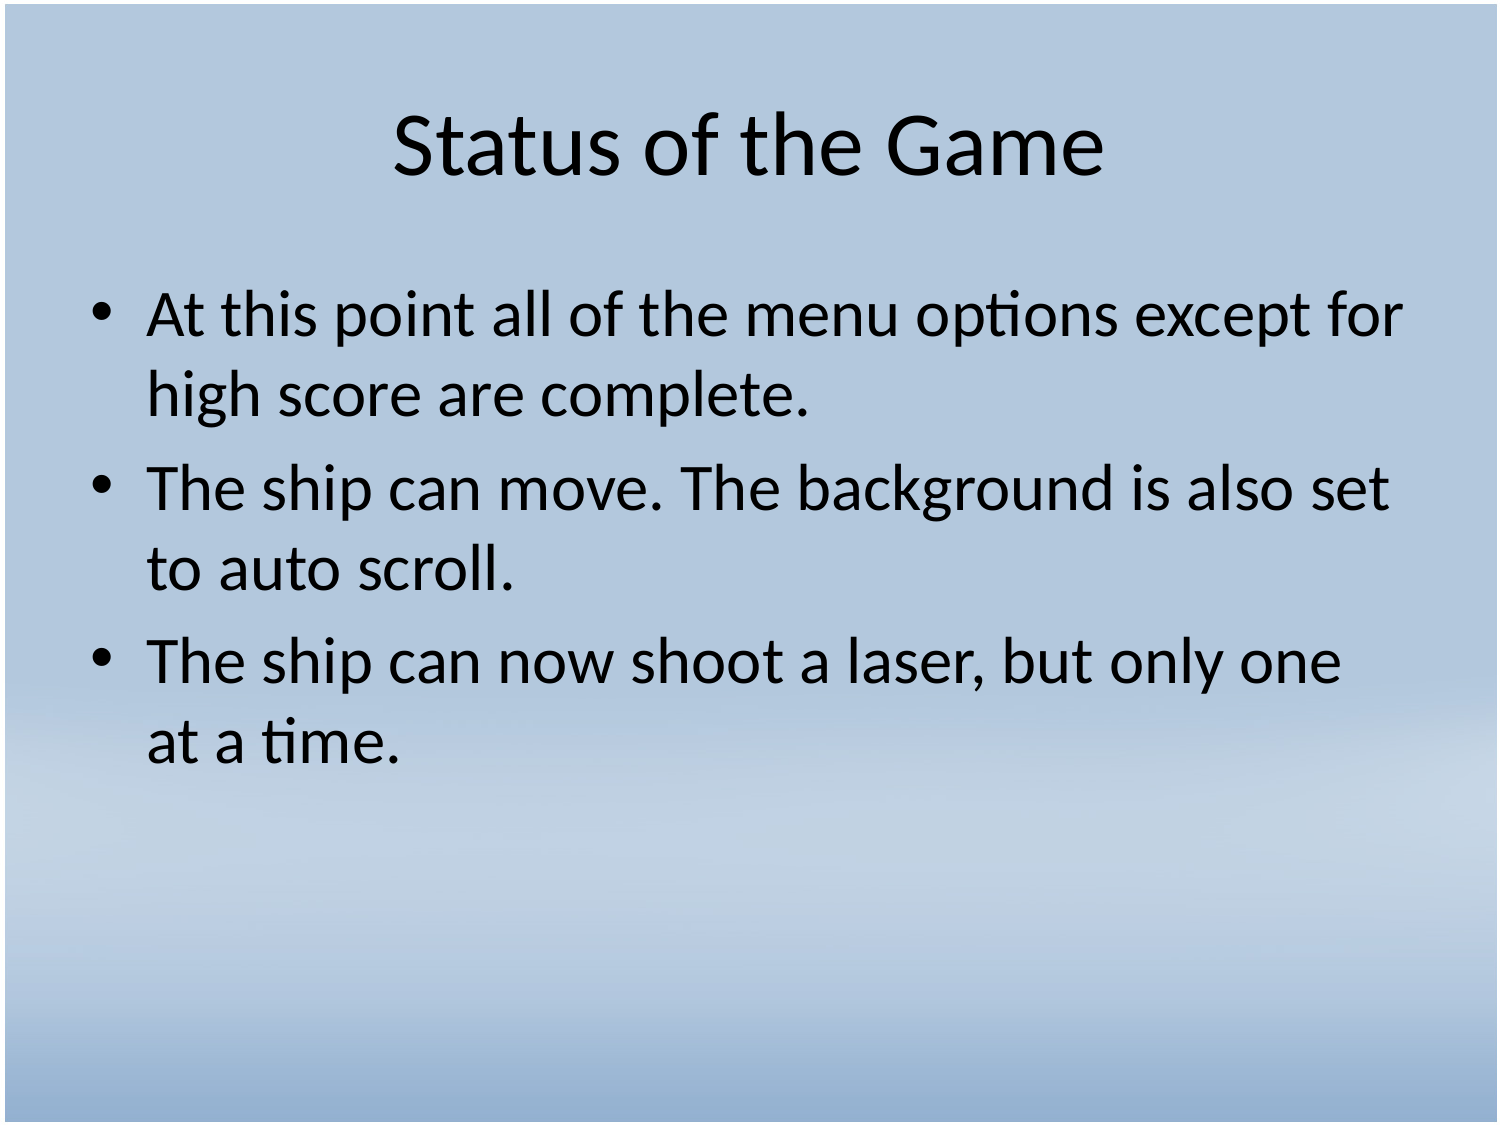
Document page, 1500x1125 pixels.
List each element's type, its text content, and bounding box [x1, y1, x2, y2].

picture [0, 0, 1500, 1125]
title Status of the Game [74, 44, 1426, 233]
list At this point all of the menu options except for high score are complete. The ship can move. The background is also set to auto scroll. The ship can now shoot a laser, but only one at a time. [74, 262, 1426, 1006]
